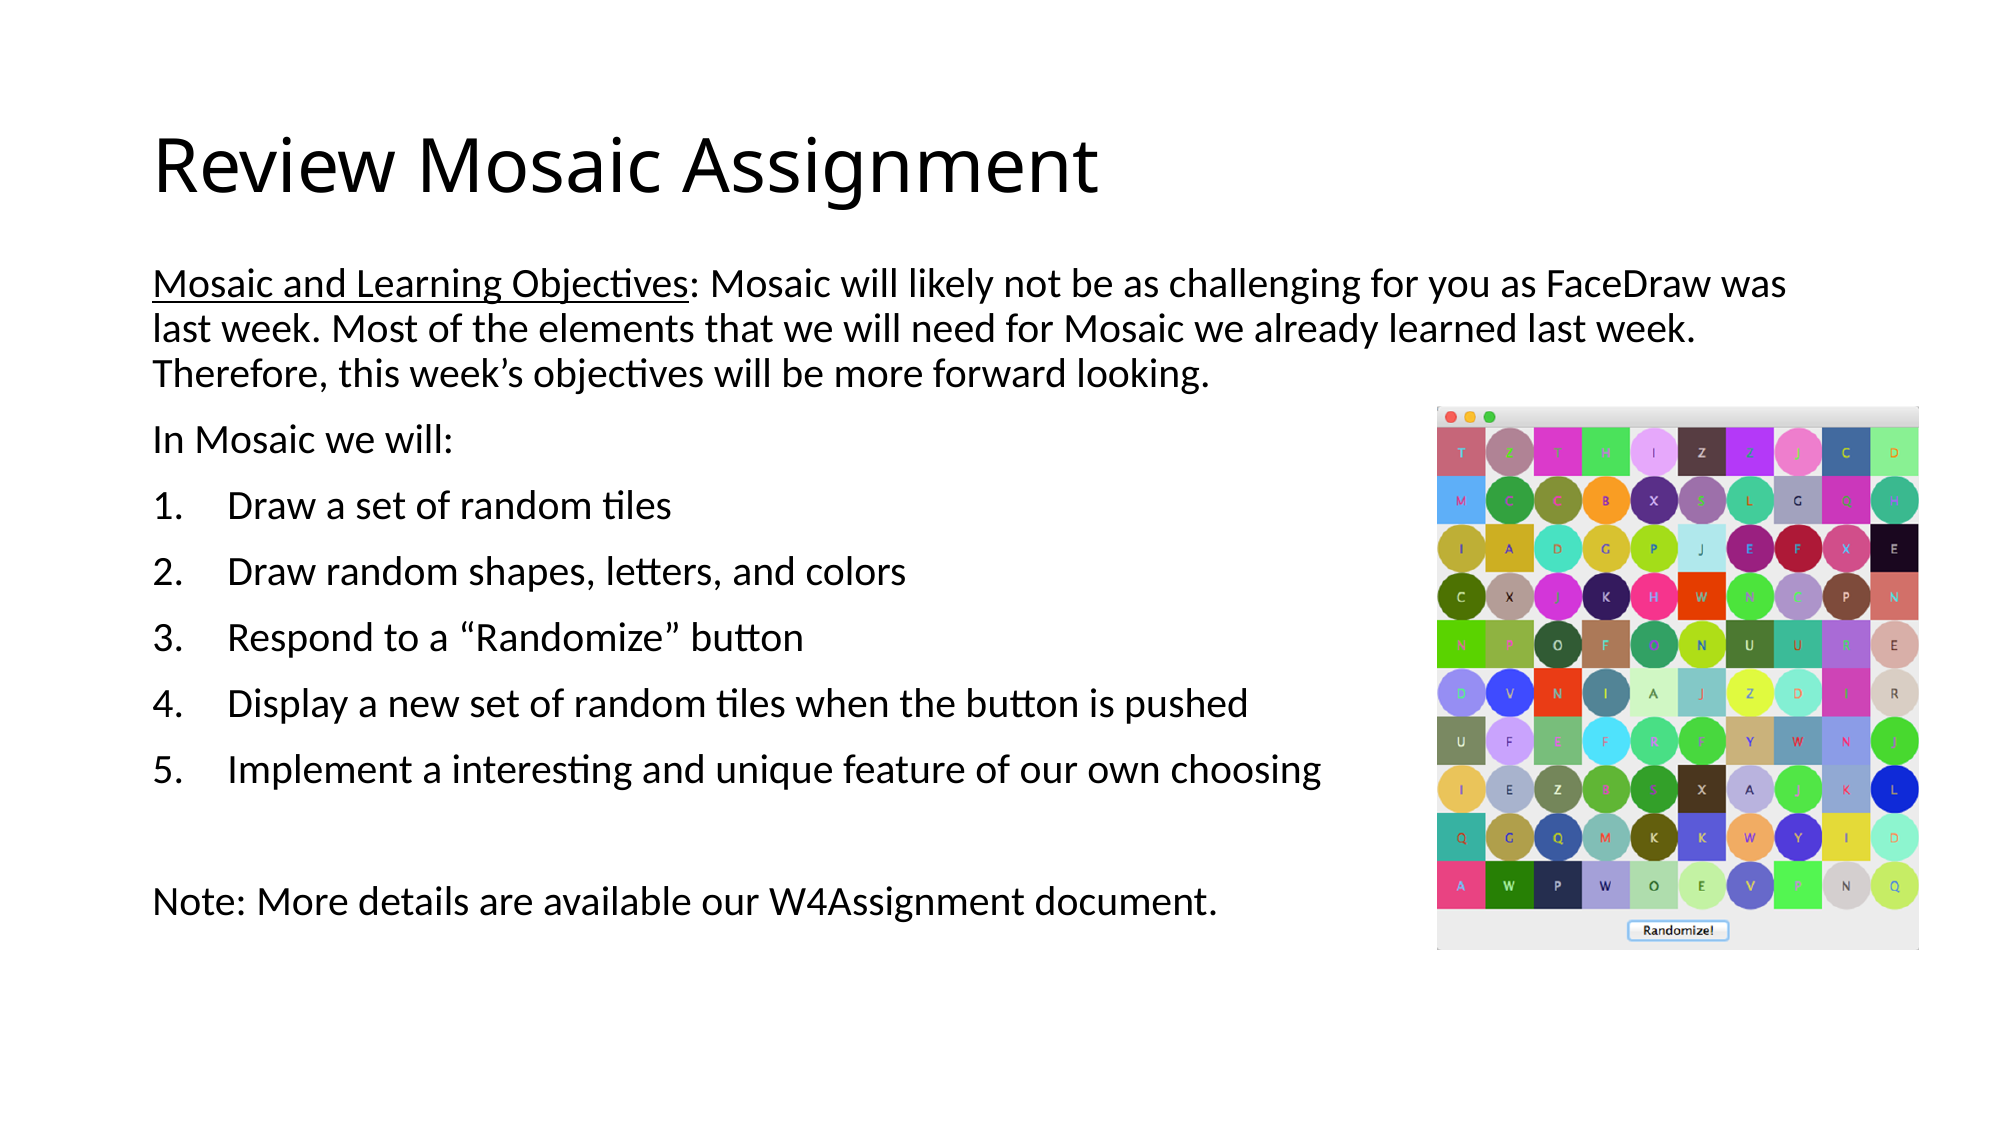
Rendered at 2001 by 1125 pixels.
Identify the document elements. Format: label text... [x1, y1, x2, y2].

list Mosaic and Learning Objectives: Mosaic will likely not be as challenging for you as FaceDraw was last week. Most of the elements that we will need for Mosaic we already learned last week. Therefore, this week’s objectives will be more forward looking. In Mosaic we will: Draw a set of random tiles Draw random shapes, letters, and colors Respond to a “Randomize” button Display a new set of random tiles when the button is pushed Implement a interesting and unique feature of our own choosing Note: More details are available our W4Assignment document. [137, 254, 1853, 1039]
title Review Mosaic Assignment [137, 59, 1846, 254]
picture [1437, 406, 1919, 950]
